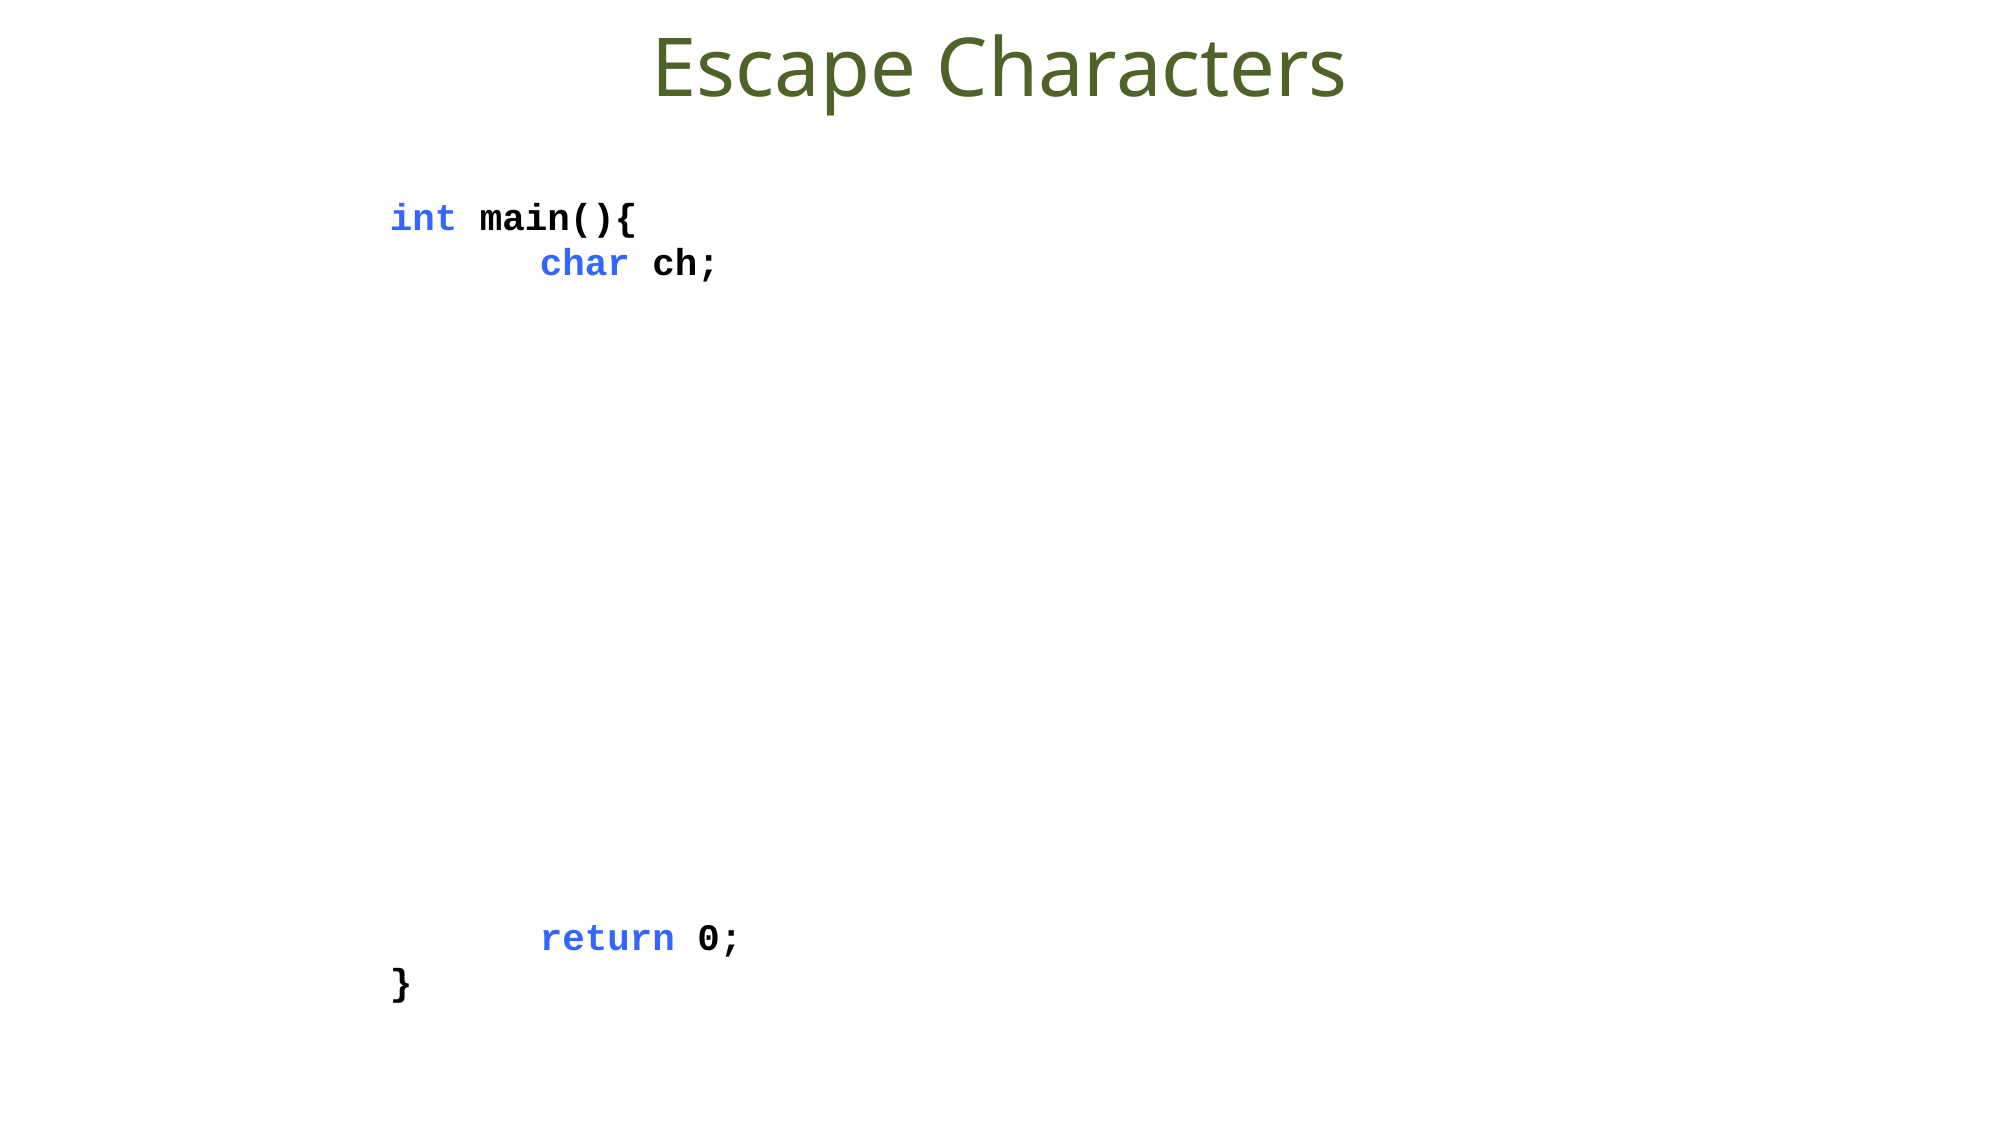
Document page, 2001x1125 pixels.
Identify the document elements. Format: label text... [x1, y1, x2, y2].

text_box int main(){ char ch; return 0; } [375, 185, 980, 1011]
text_box Escape Characters [324, 7, 1675, 196]
